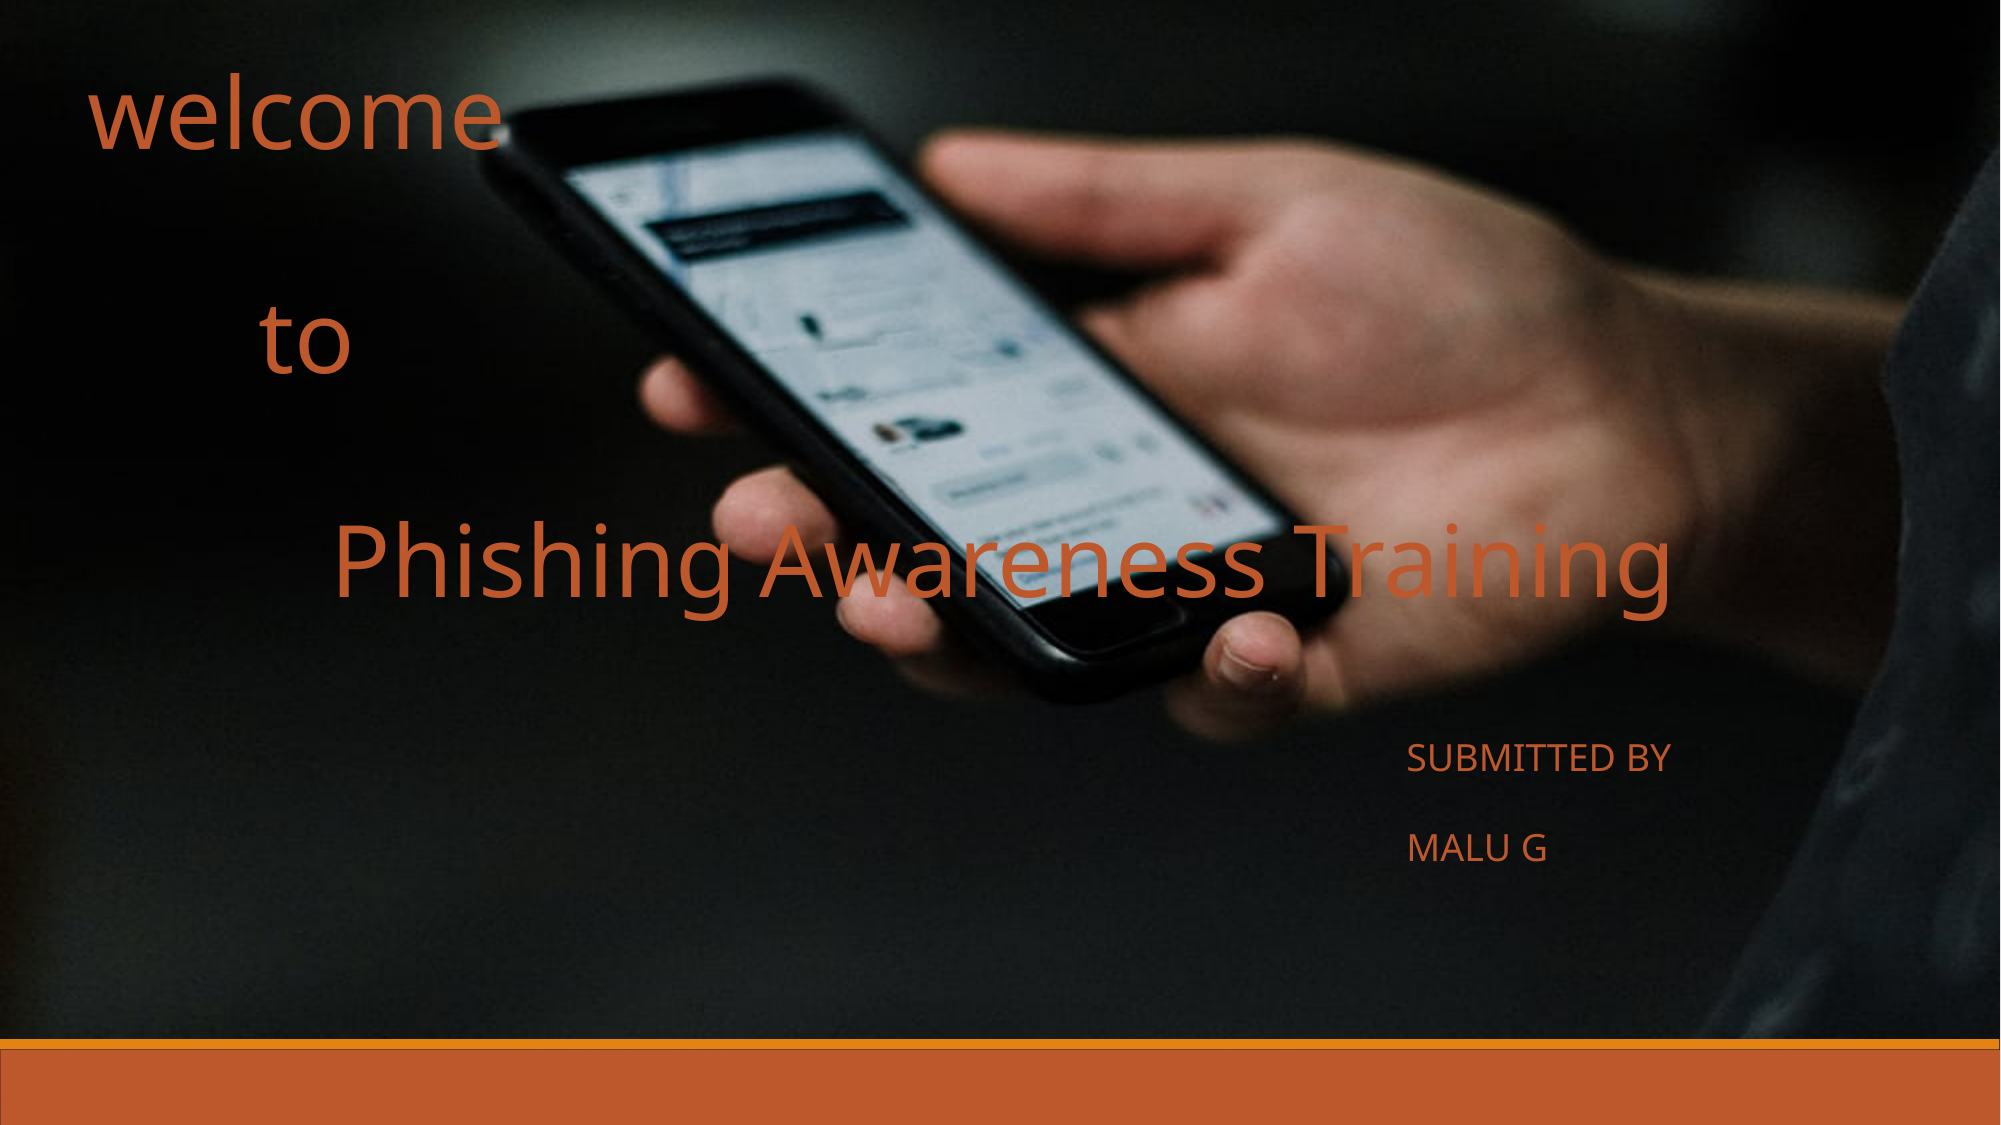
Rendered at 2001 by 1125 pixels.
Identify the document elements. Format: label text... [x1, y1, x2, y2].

text_box Phishing Awareness Training [316, 489, 1894, 625]
picture [0, 0, 2001, 1125]
text_box SUBMITTED BY MALU G [1391, 726, 1894, 967]
text_box to [244, 266, 451, 401]
text_box welcome [72, 42, 674, 178]
